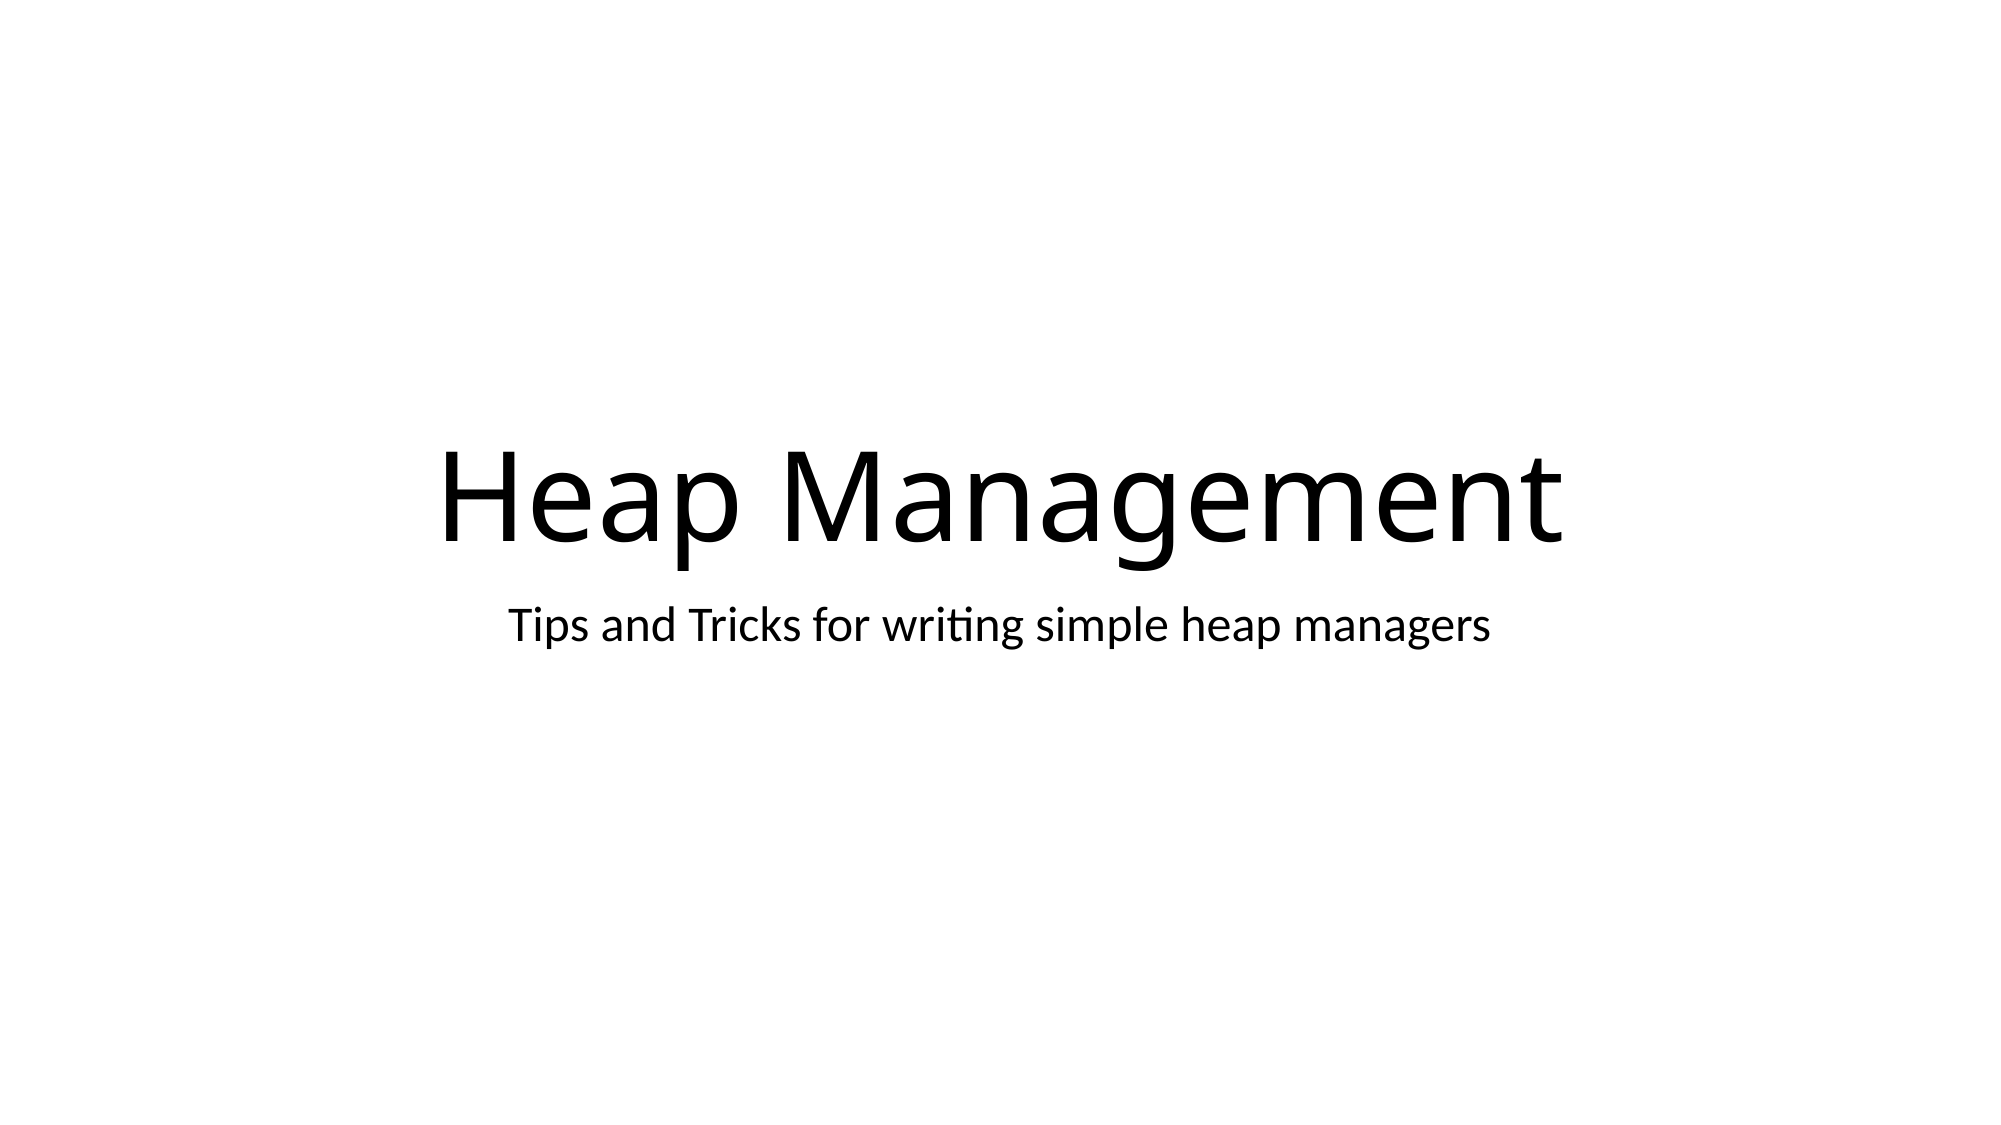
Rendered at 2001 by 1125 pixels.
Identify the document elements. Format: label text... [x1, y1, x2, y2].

title Heap Management [249, 184, 1750, 576]
subtitle Tips and Tricks for writing simple heap managers [249, 590, 1750, 863]
